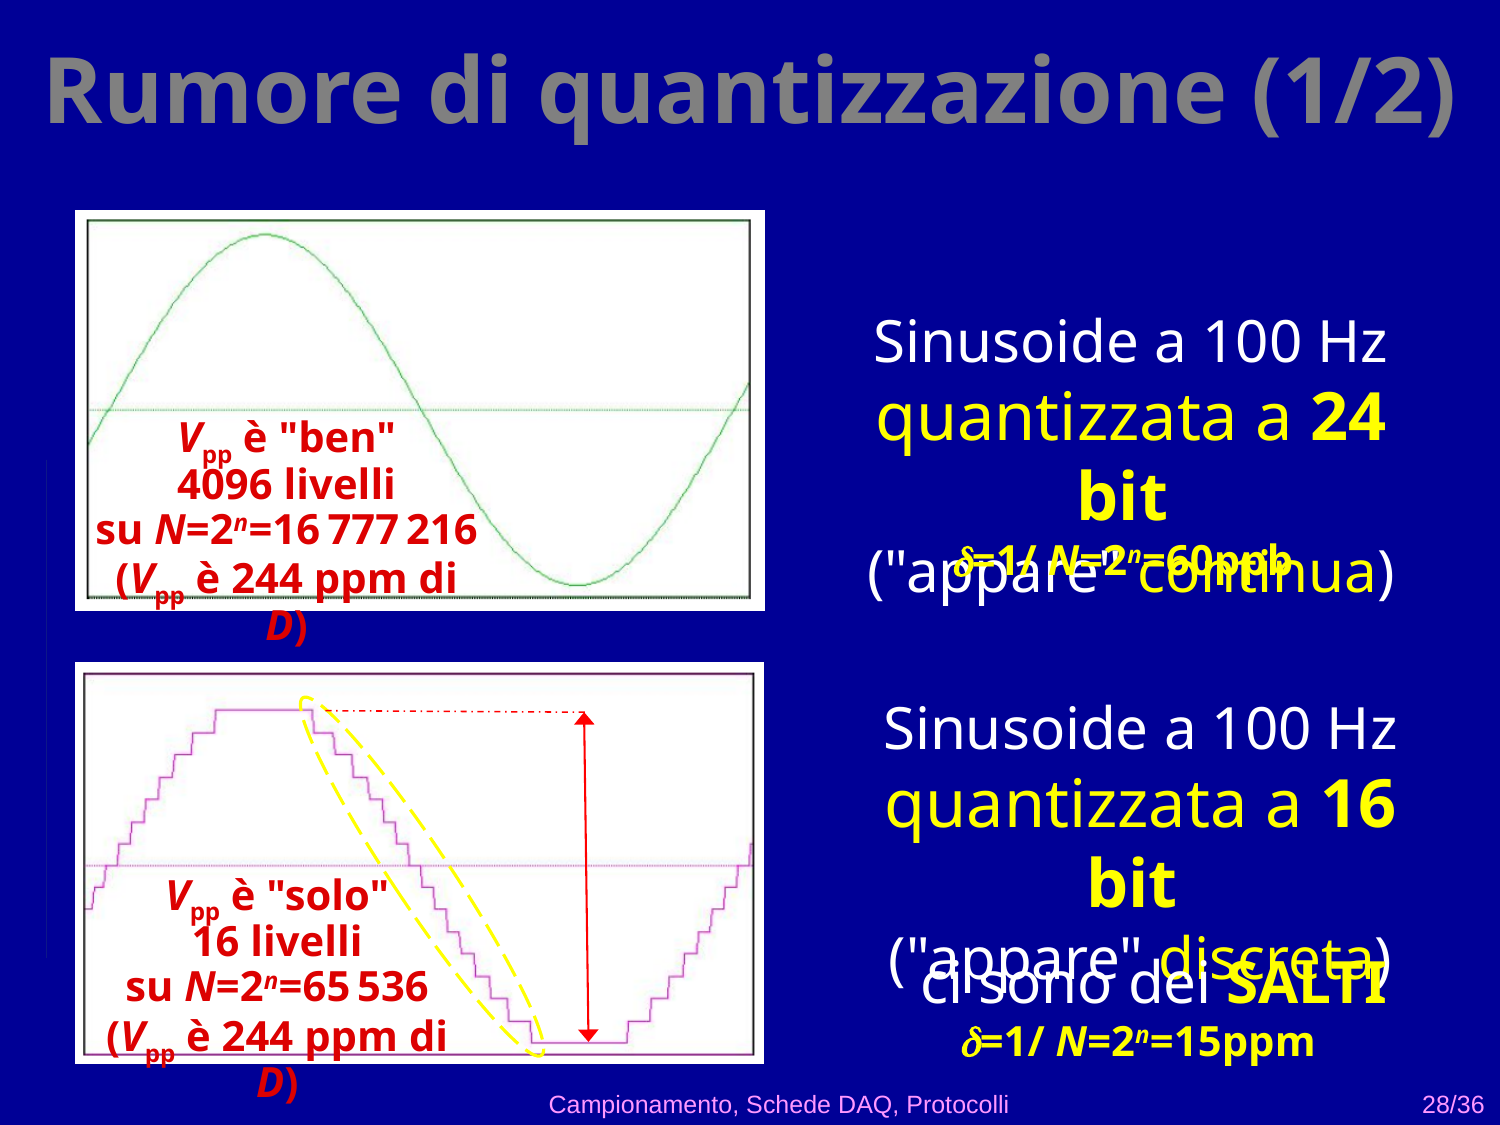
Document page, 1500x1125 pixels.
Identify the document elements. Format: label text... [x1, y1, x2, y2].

text_box Sinusoide a 100 Hz quantizzata a 24 bit ("appare" continua) [812, 296, 1450, 612]
text_box ci sono dei SALTI [834, 937, 1473, 1023]
footer Campionamento, Schede DAQ, Protocolli [209, 1092, 1350, 1125]
title Rumore di quantizzazione (1/2) [0, 0, 1500, 174]
slide_number 28/36 [1351, 1092, 1500, 1125]
text_box Vpp è "ben" 4096 livelli su N=2n=16 777 216 (Vpp è 244 ppm di D) [78, 611, 495, 657]
text_box Vpp è "solo" 16 livelli su N=2n=65 536 (Vpp è 244 ppm di D) [69, 862, 486, 1115]
text_box Sinusoide a 100 Hz quantizzata a 16 bit ("appare" discreta) [821, 683, 1460, 999]
picture [75, 662, 764, 1064]
text_box =1/ N=2n=15ppm [929, 1007, 1346, 1072]
picture [75, 210, 765, 611]
text_box =1/ N=2n=60ppb [914, 526, 1331, 592]
